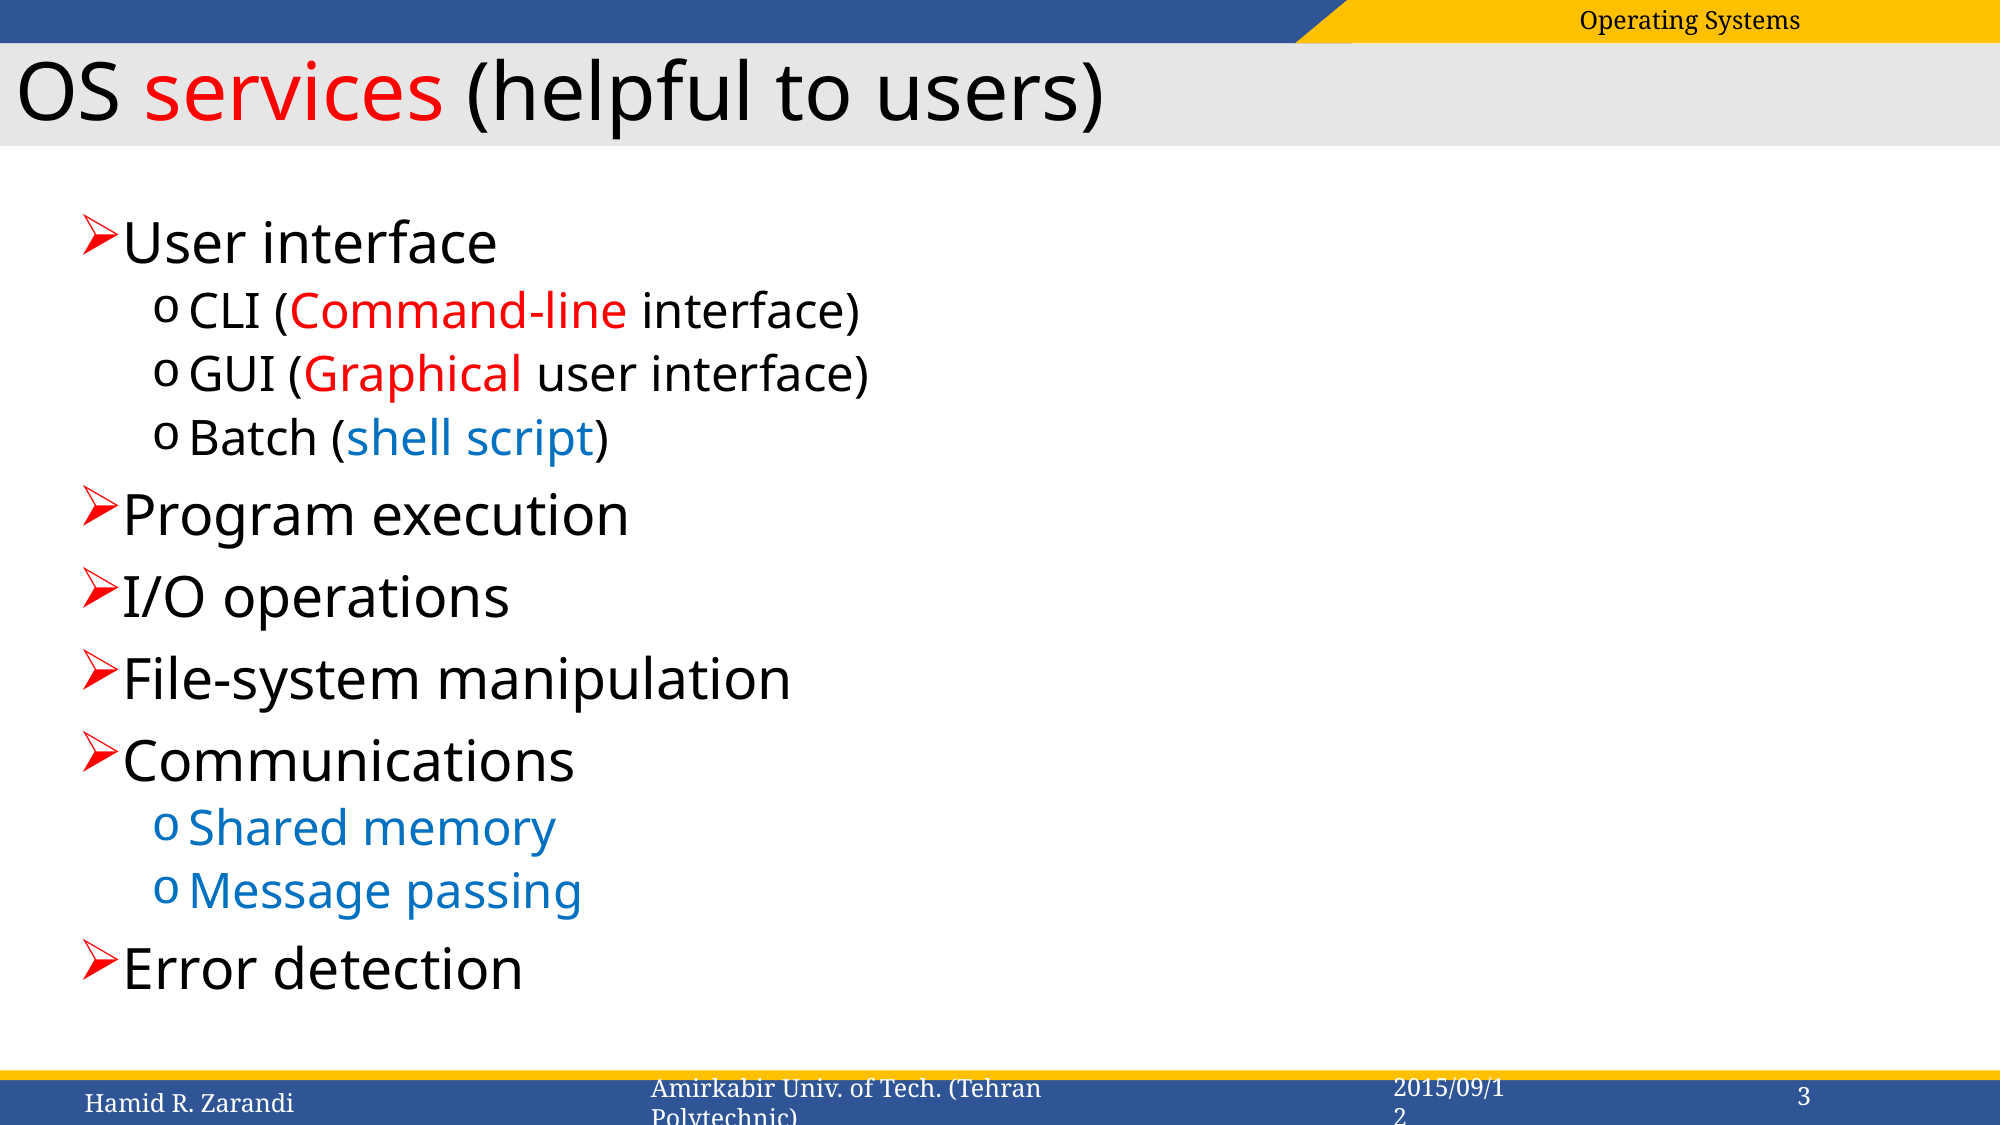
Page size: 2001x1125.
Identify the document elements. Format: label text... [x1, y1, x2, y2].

title OS services (helpful to users) [0, 43, 2000, 146]
list User interface CLI (Command-line interface) GUI (Graphical user interface) Batch (shell script) Program execution I/O operations File-system manipulation Communications Shared memory Message passing Error detection [63, 207, 1937, 1014]
